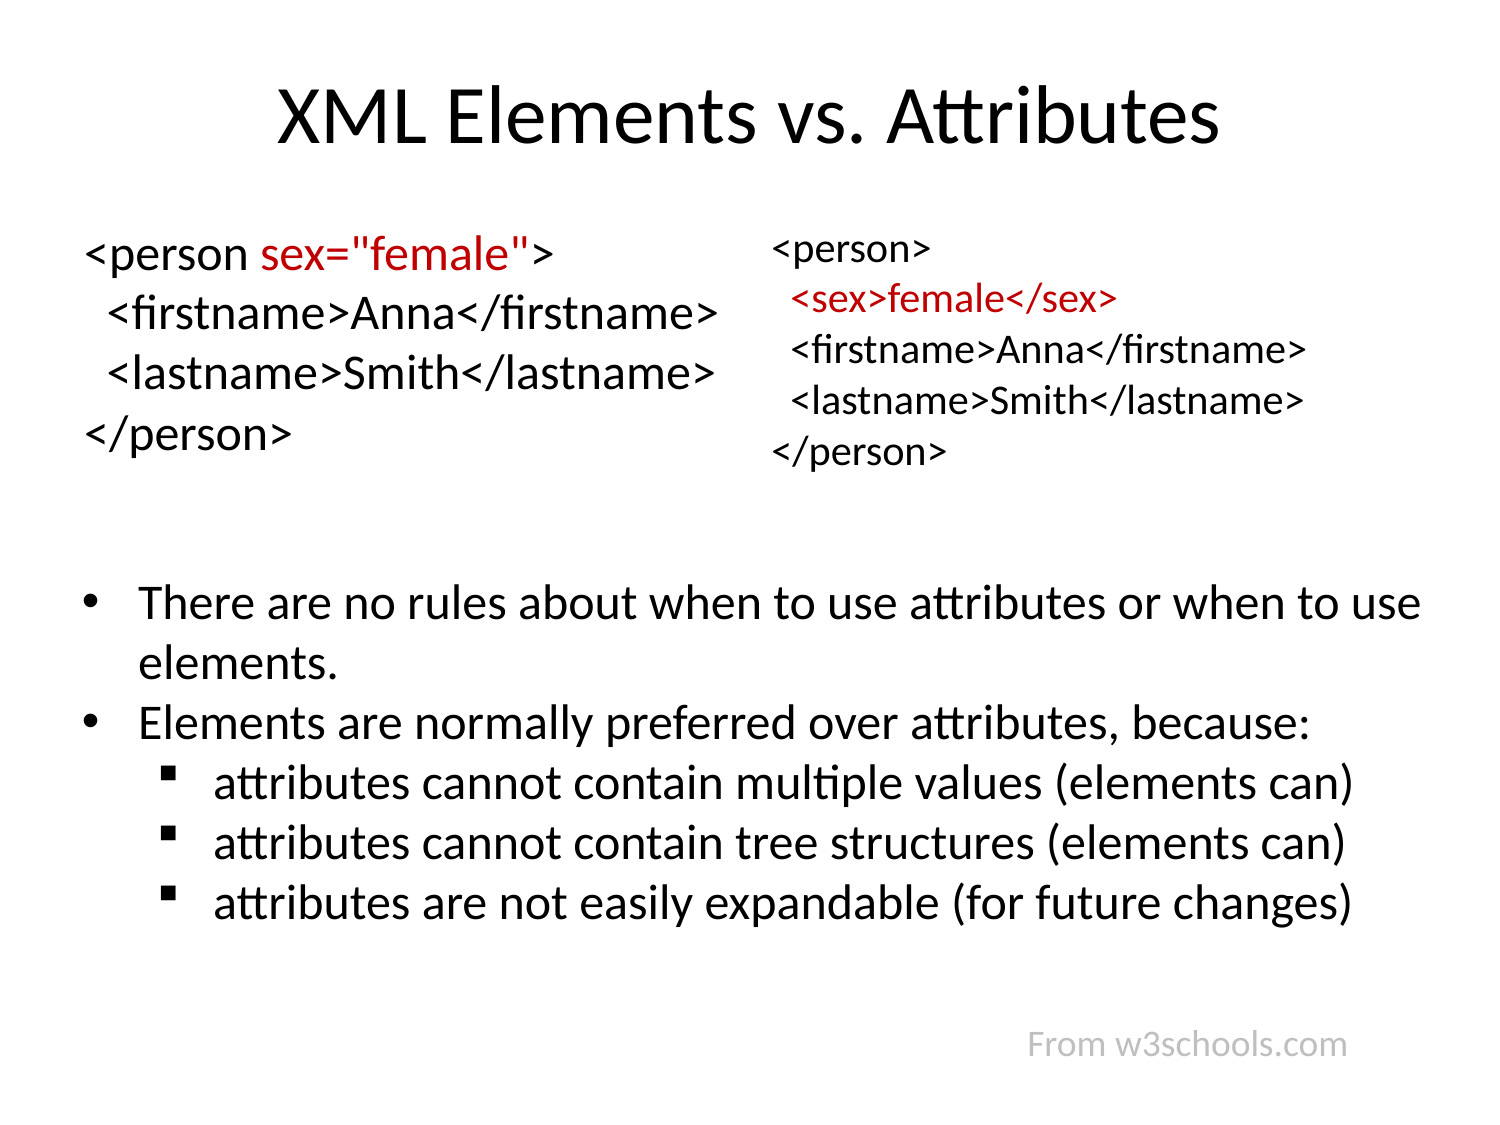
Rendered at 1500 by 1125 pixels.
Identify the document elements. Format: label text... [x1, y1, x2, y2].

text_box There are no rules about when to use attributes or when to use elements. Elements are normally preferred over attributes, because: attributes cannot contain multiple values (elements can) attributes cannot contain tree structures (elements can) attributes are not easily expandable (for future changes) [67, 562, 1443, 938]
text_box From w3schools.com [1012, 1011, 1443, 1071]
list <person> <sex>female</sex> <firstname>Anna</firstname> <lastname>Smith</lastname> </person> [756, 212, 1457, 488]
title XML Elements vs. Attributes [75, 45, 1425, 175]
list <person sex="female"> <firstname>Anna</firstname> <lastname>Smith</lastname> </person> [69, 212, 756, 463]
